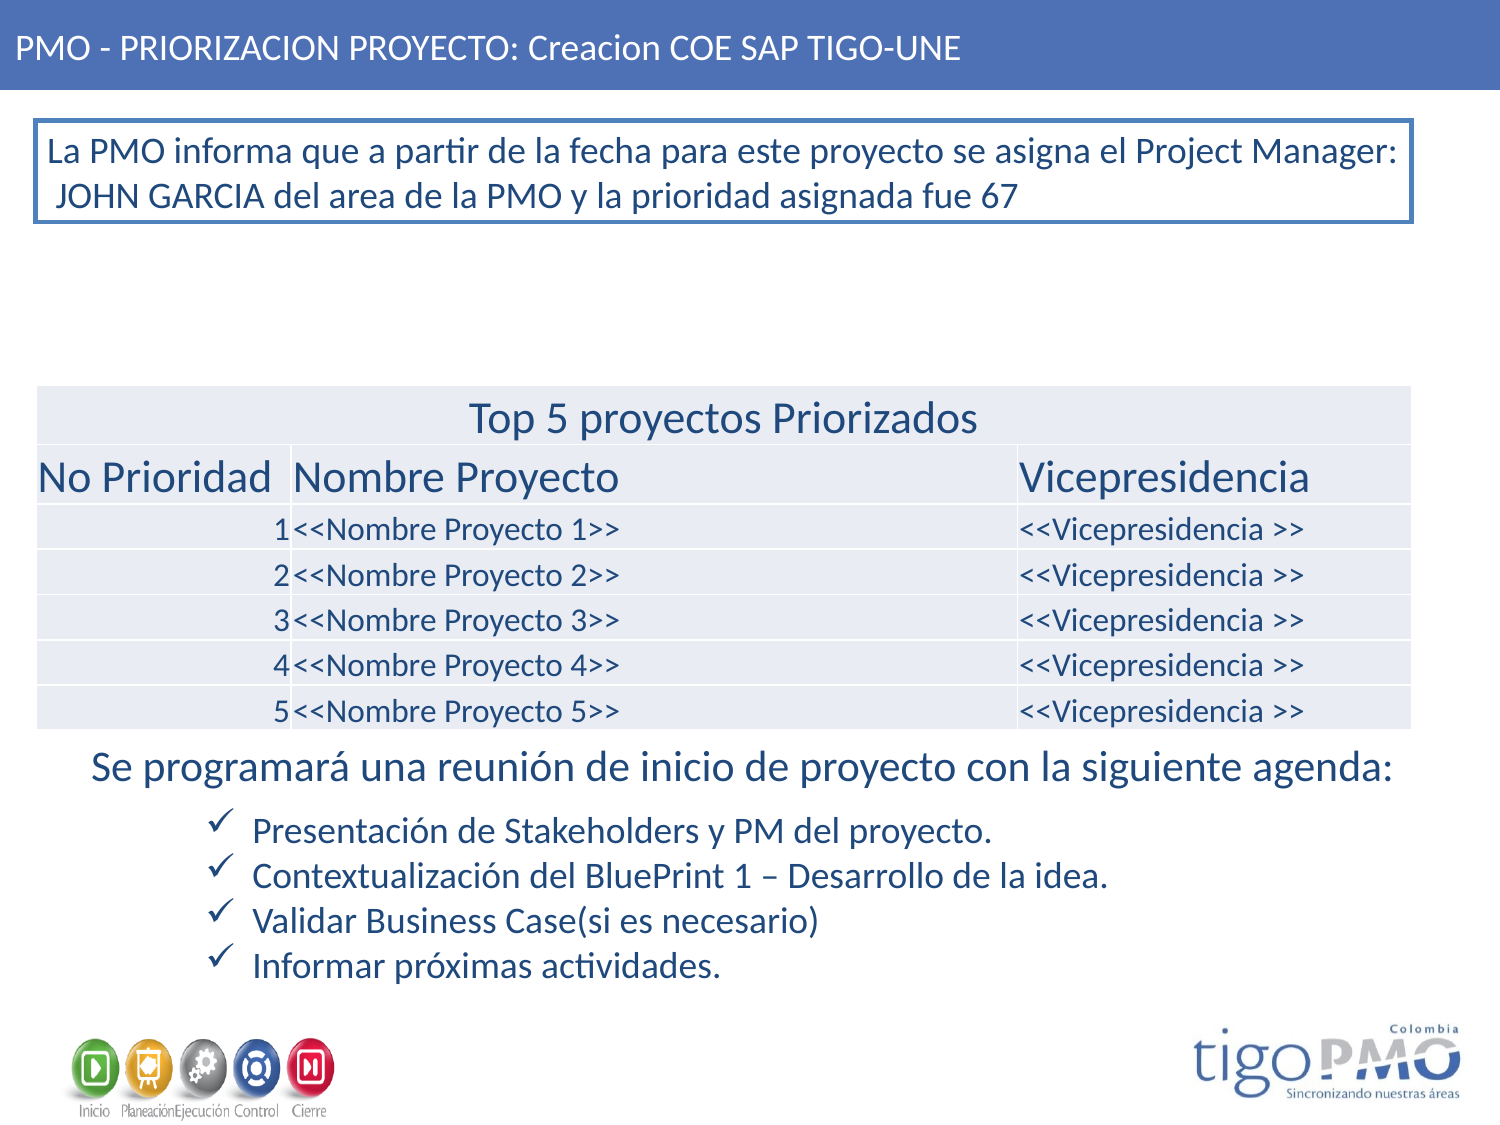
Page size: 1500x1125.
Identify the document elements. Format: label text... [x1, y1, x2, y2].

table_cell <<Vicepresidencia >> [1018, 686, 1411, 729]
table_cell 1 [37, 505, 290, 548]
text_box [56, 1034, 342, 1122]
table_cell Vicepresidencia [1018, 445, 1411, 503]
table_cell <<Nombre Proyecto 2>> [292, 550, 1017, 594]
table_cell 2 [37, 550, 290, 594]
text_box La PMO informa que a partir de la fecha para este proyecto se asigna el Project Manager: JOHN GARCIA del area de la PMO y la prioridad asignada fue 67 [35, 120, 1412, 222]
table_cell <<Nombre Proyecto 1>> [292, 505, 1017, 548]
picture [1176, 1008, 1496, 1123]
table_cell 4 [37, 641, 290, 684]
text_box Se programará una reunión de inicio de proyecto con la siguiente agenda: [58, 730, 1427, 798]
table_cell <<Vicepresidencia >> [1018, 505, 1411, 548]
table_cell <<Nombre Proyecto 5>> [292, 686, 1017, 729]
text_box Presentación de Stakeholders y PM del proyecto. Contextualización del BluePrint 1 – Desarrollo de la idea. Validar Business Case(si es necesario) Informar próximas actividades. [115, 798, 1356, 994]
table_cell No Prioridad [37, 445, 290, 503]
table_cell <<Vicepresidencia >> [1018, 550, 1411, 594]
table_cell <<Vicepresidencia >> [1018, 595, 1411, 639]
table_cell 3 [37, 595, 290, 639]
table_cell <<Nombre Proyecto 3>> [292, 595, 1017, 639]
table_cell 5 [37, 686, 290, 729]
table_cell <<Vicepresidencia >> [1018, 641, 1411, 684]
table_cell <<Nombre Proyecto 4>> [292, 641, 1017, 684]
table_header Top 5 proyectos Priorizados [37, 386, 1411, 444]
table_cell Nombre Proyecto [292, 445, 1017, 503]
text_box PMO - PRIORIZACION PROYECTO: Creacion COE SAP TIGO-UNE [0, 0, 1500, 92]
